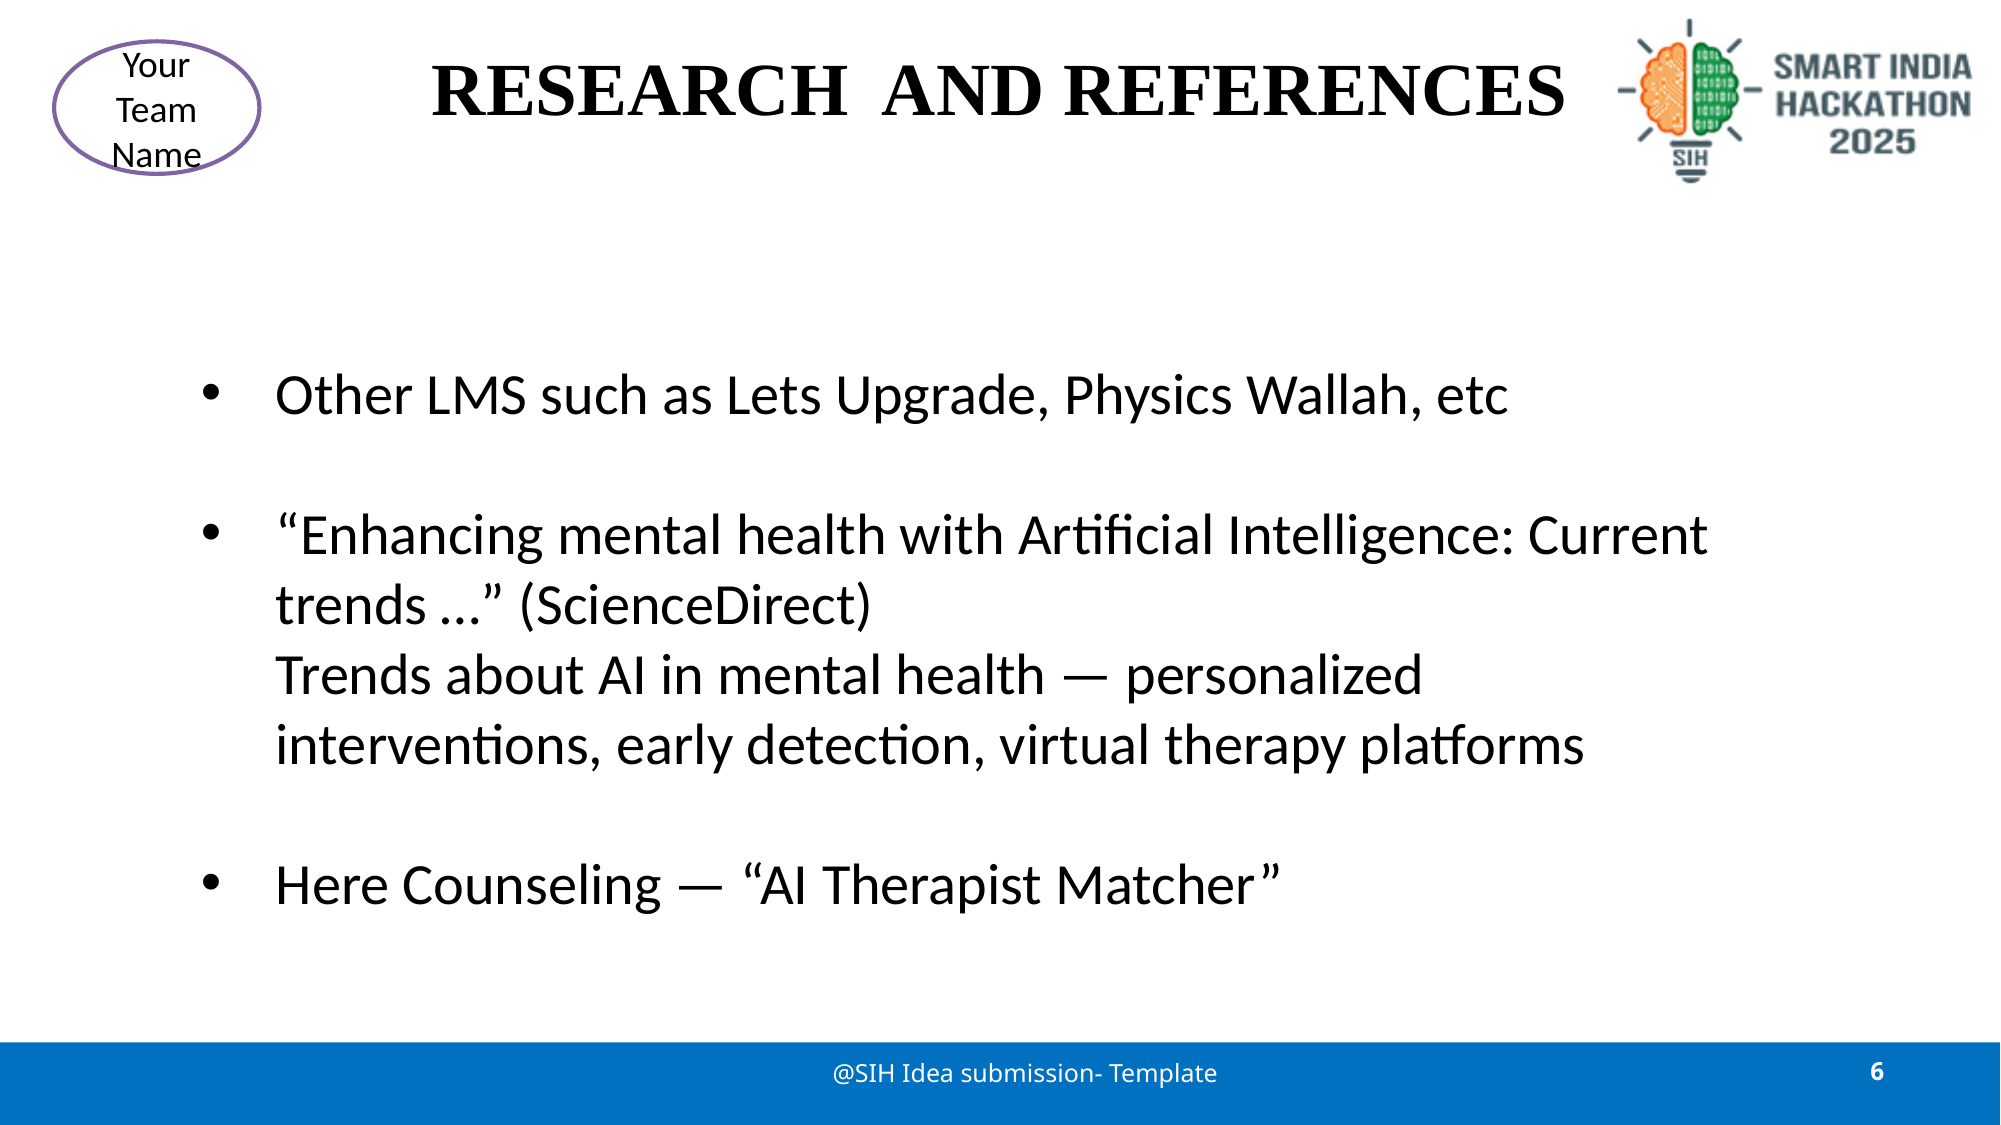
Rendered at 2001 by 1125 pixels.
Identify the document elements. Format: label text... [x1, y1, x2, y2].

text_box Other LMS such as Lets Upgrade, Physics Wallah, etc “Enhancing mental health with Artificial Intelligence: Current trends …” (ScienceDirect) Trends about AI in mental health — personalized interventions, early detection, virtual therapy platforms Here Counseling — “AI Therapist Matcher” [186, 348, 1726, 924]
slide_number 6 [1433, 1042, 1900, 1103]
picture [1614, 9, 1977, 194]
text_box Your Team Name [52, 39, 262, 176]
title RESEARCH AND REFERENCES [99, 0, 1901, 180]
footer @SIH Idea submission- Template [762, 1042, 1289, 1103]
text_box [0, 1042, 2000, 1125]
